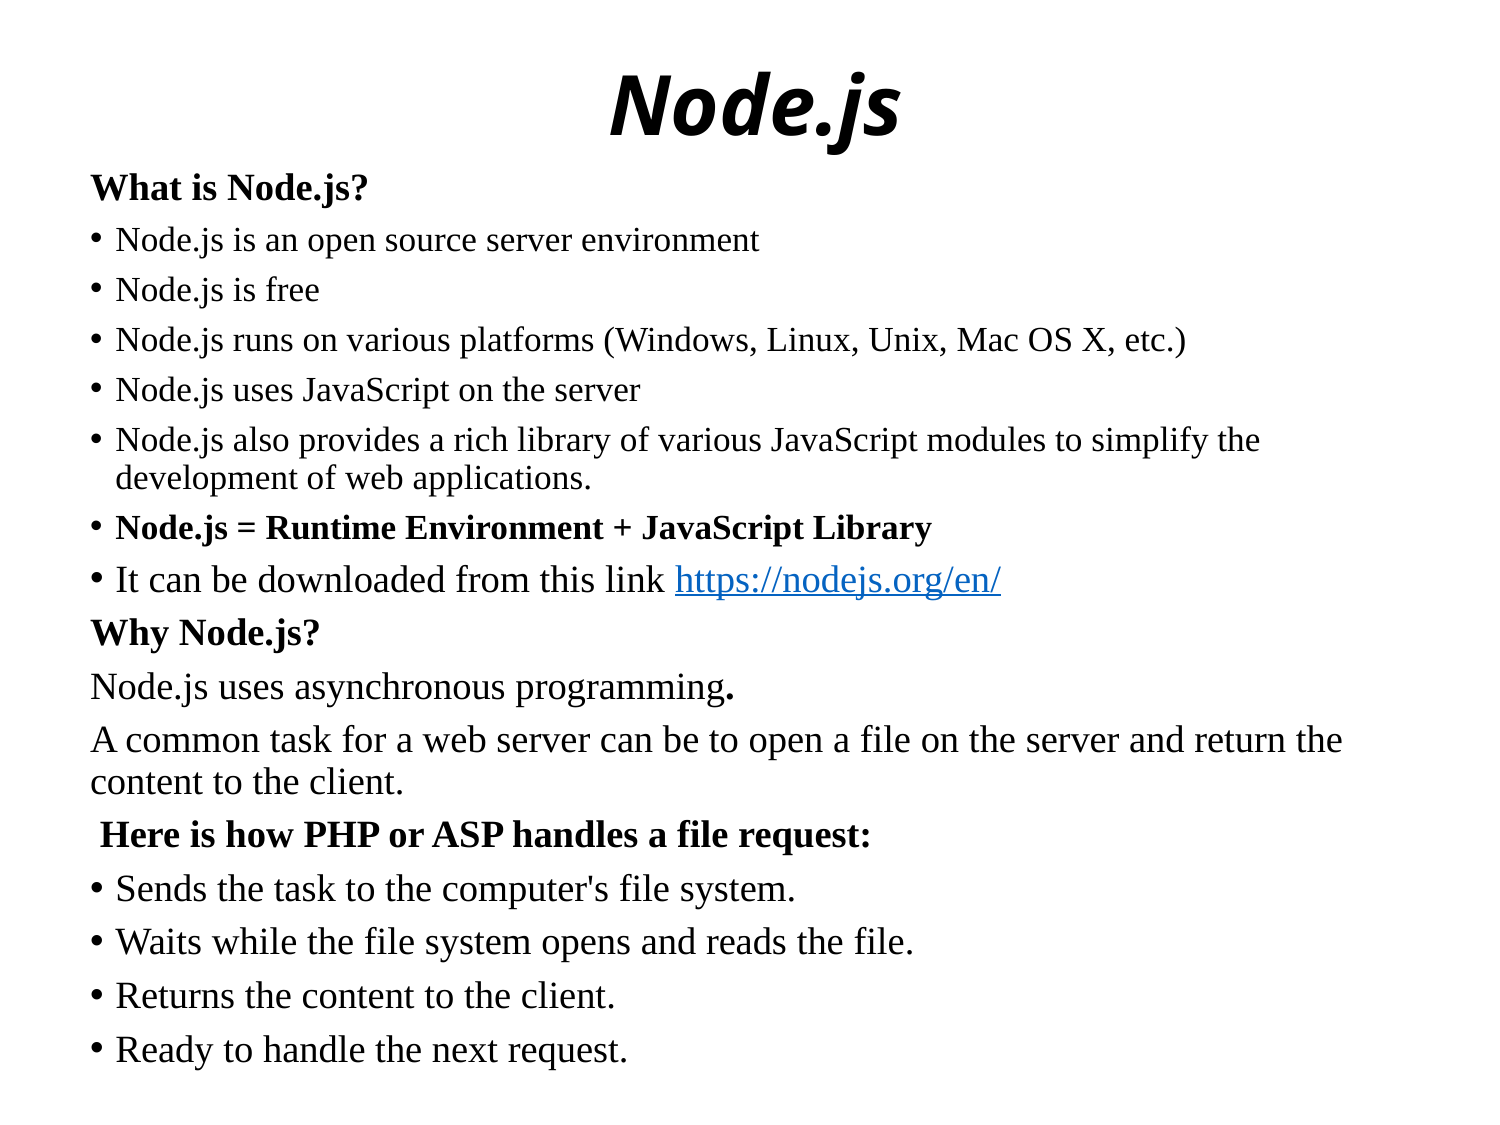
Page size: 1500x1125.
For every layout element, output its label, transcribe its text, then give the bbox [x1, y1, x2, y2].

list What is Node.js? Node.js is an open source server environment Node.js is free Node.js runs on various platforms (Windows, Linux, Unix, Mac OS X, etc.) Node.js uses JavaScript on the server Node.js also provides a rich library of various JavaScript modules to simplify the development of web applications. Node.js = Runtime Environment + JavaScript Library It can be downloaded from this link https://nodejs.org/en/ Why Node.js? Node.js uses asynchronous programming. A common task for a web server can be to open a file on the server and return the content to the client. Here is how PHP or ASP handles a file request: Sends the task to the computer's file system. Waits while the file system opens and reads the file. Returns the content to the client. Ready to handle the next request. [75, 159, 1431, 1088]
title Node.js [80, 19, 1431, 159]
